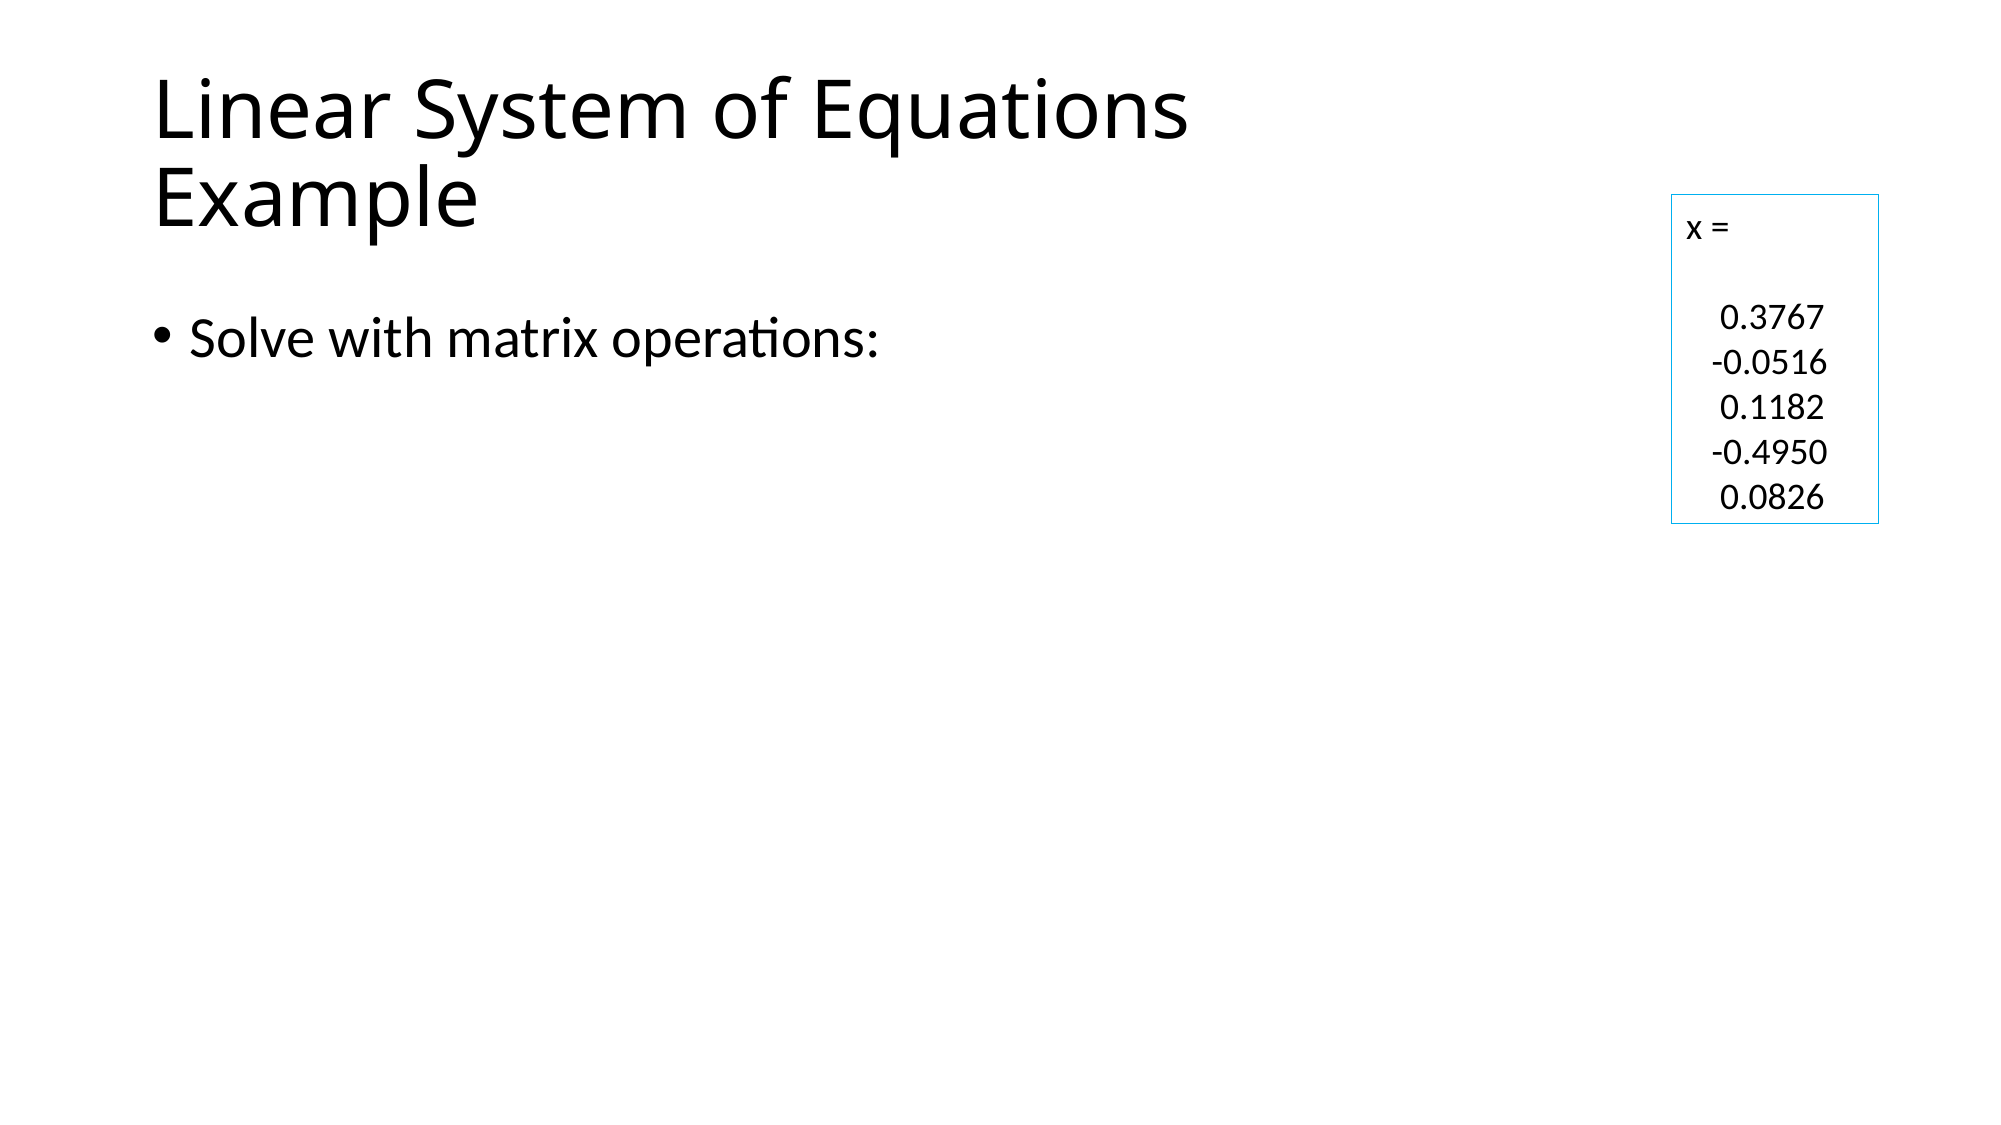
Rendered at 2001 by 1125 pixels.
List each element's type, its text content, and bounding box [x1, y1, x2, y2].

title Linear System of Equations Example [137, 59, 1459, 252]
text_box x = 0.3767 -0.0516 0.1182 -0.4950 0.0826 [1671, 194, 1879, 524]
